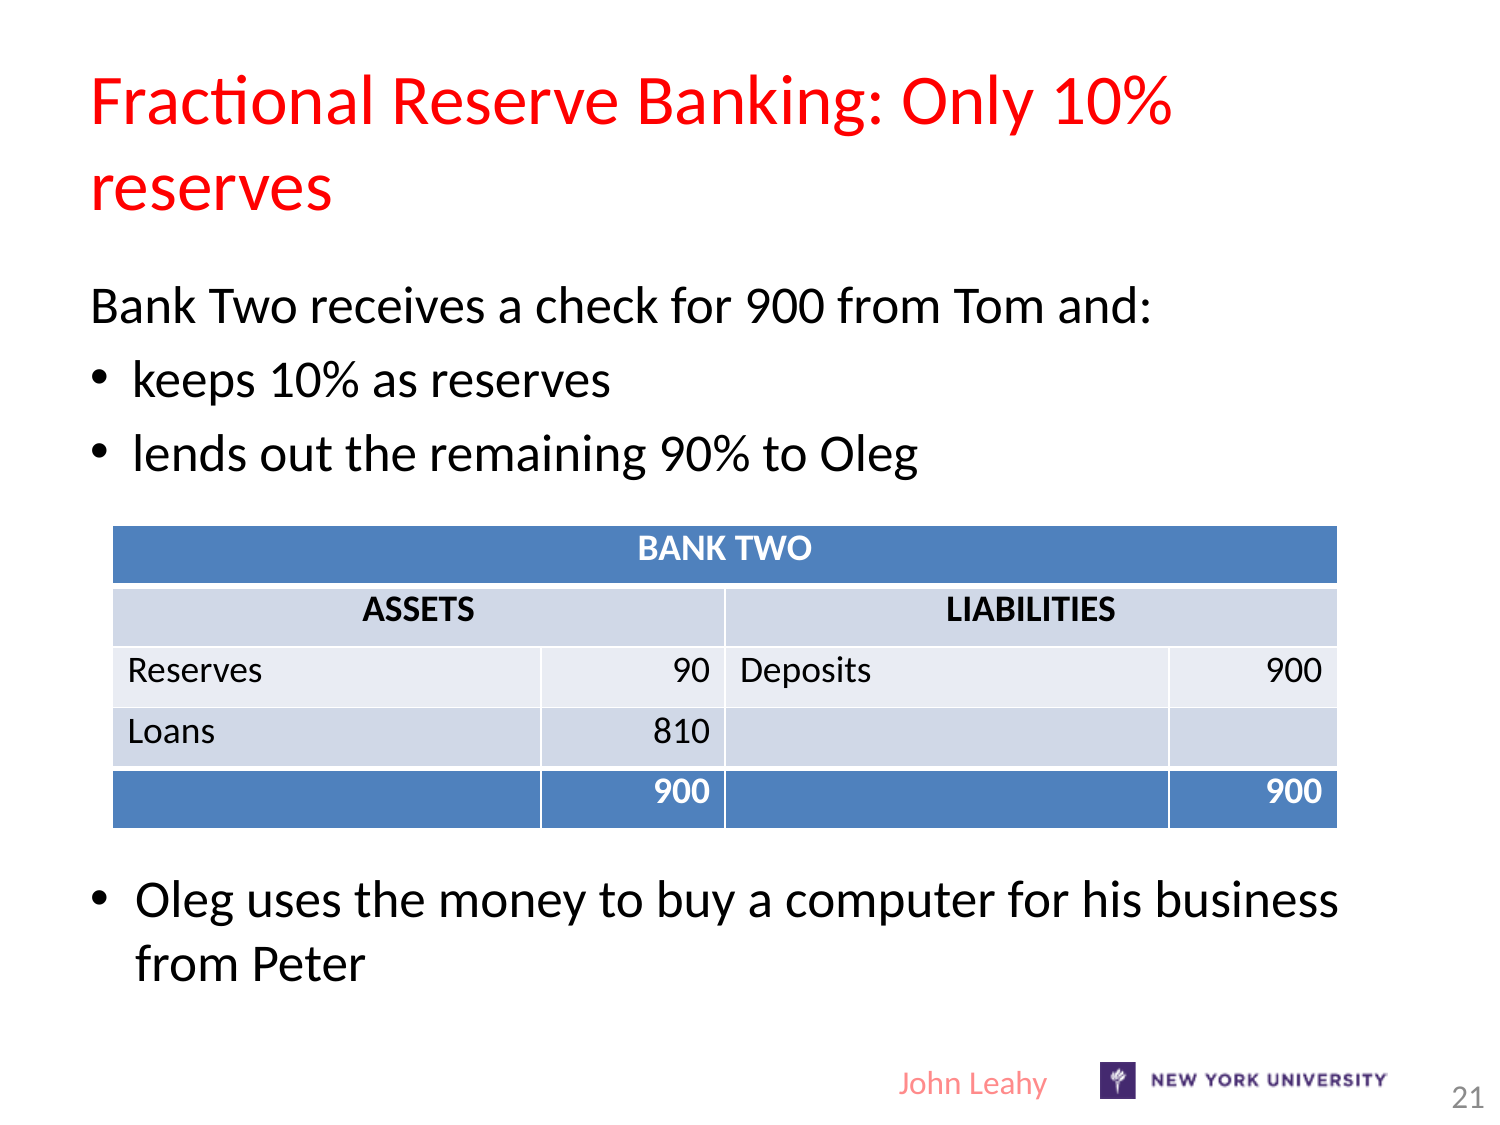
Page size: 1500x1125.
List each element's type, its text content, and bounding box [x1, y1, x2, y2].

table_cell 90 [542, 648, 724, 707]
list Bank Two receives a check for 900 from Tom and: keeps 10% as reserves lends out the remaining 90% to Oleg Oleg uses the money to buy a computer for his business from Peter [75, 262, 1425, 1005]
table_cell 900 [1170, 648, 1337, 707]
table_cell ASSETS [113, 589, 724, 646]
footer John Leahy [837, 1037, 1063, 1125]
table_cell Deposits [726, 648, 1168, 707]
table_cell [726, 771, 1168, 828]
table_cell [726, 708, 1168, 766]
picture [1100, 1062, 1388, 1099]
table_cell 810 [542, 708, 724, 766]
table_cell Reserves [113, 648, 540, 707]
title Fractional Reserve Banking: Only 10% reserves [75, 45, 1425, 233]
table_cell 900 [542, 771, 724, 828]
slide_number 21 [1425, 1065, 1500, 1125]
table_cell LIABILITIES [726, 589, 1337, 646]
table_header BANK TWO [113, 526, 1337, 583]
table_cell Loans [113, 708, 540, 766]
table_cell [113, 771, 540, 828]
table_cell [1170, 708, 1337, 766]
table_cell 900 [1170, 771, 1337, 828]
